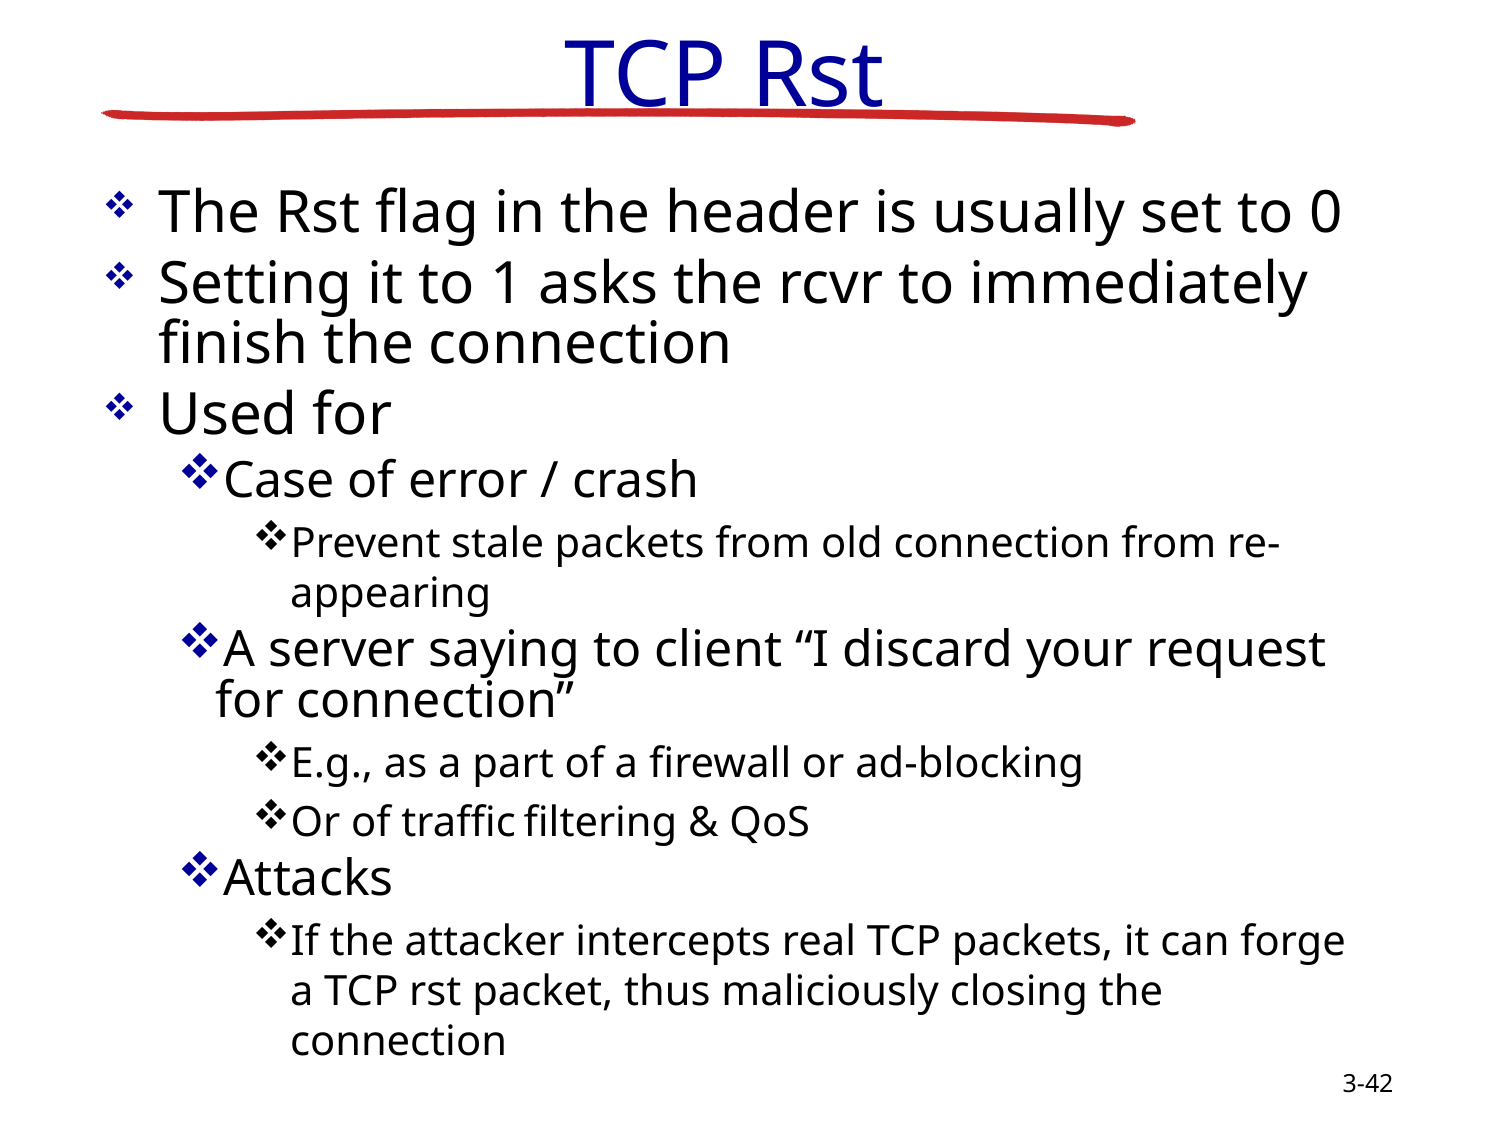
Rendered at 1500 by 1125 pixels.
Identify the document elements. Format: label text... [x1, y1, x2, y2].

title TCP Rst [87, 6, 1363, 133]
slide_number 3-42 [1327, 1060, 1477, 1106]
list The Rst flag in the header is usually set to 0 Setting it to 1 asks the rcvr to immediately finish the connection Used for Case of error / crash Prevent stale packets from old connection from re-appearing A server saying to client “I discard your request for connection” E.g., as a part of a firewall or ad-blocking Or of traffic filtering & QoS Attacks If the attacker intercepts real TCP packets, it can forge a TCP rst packet, thus maliciously closing the connection [87, 177, 1363, 951]
picture [97, 102, 1148, 132]
